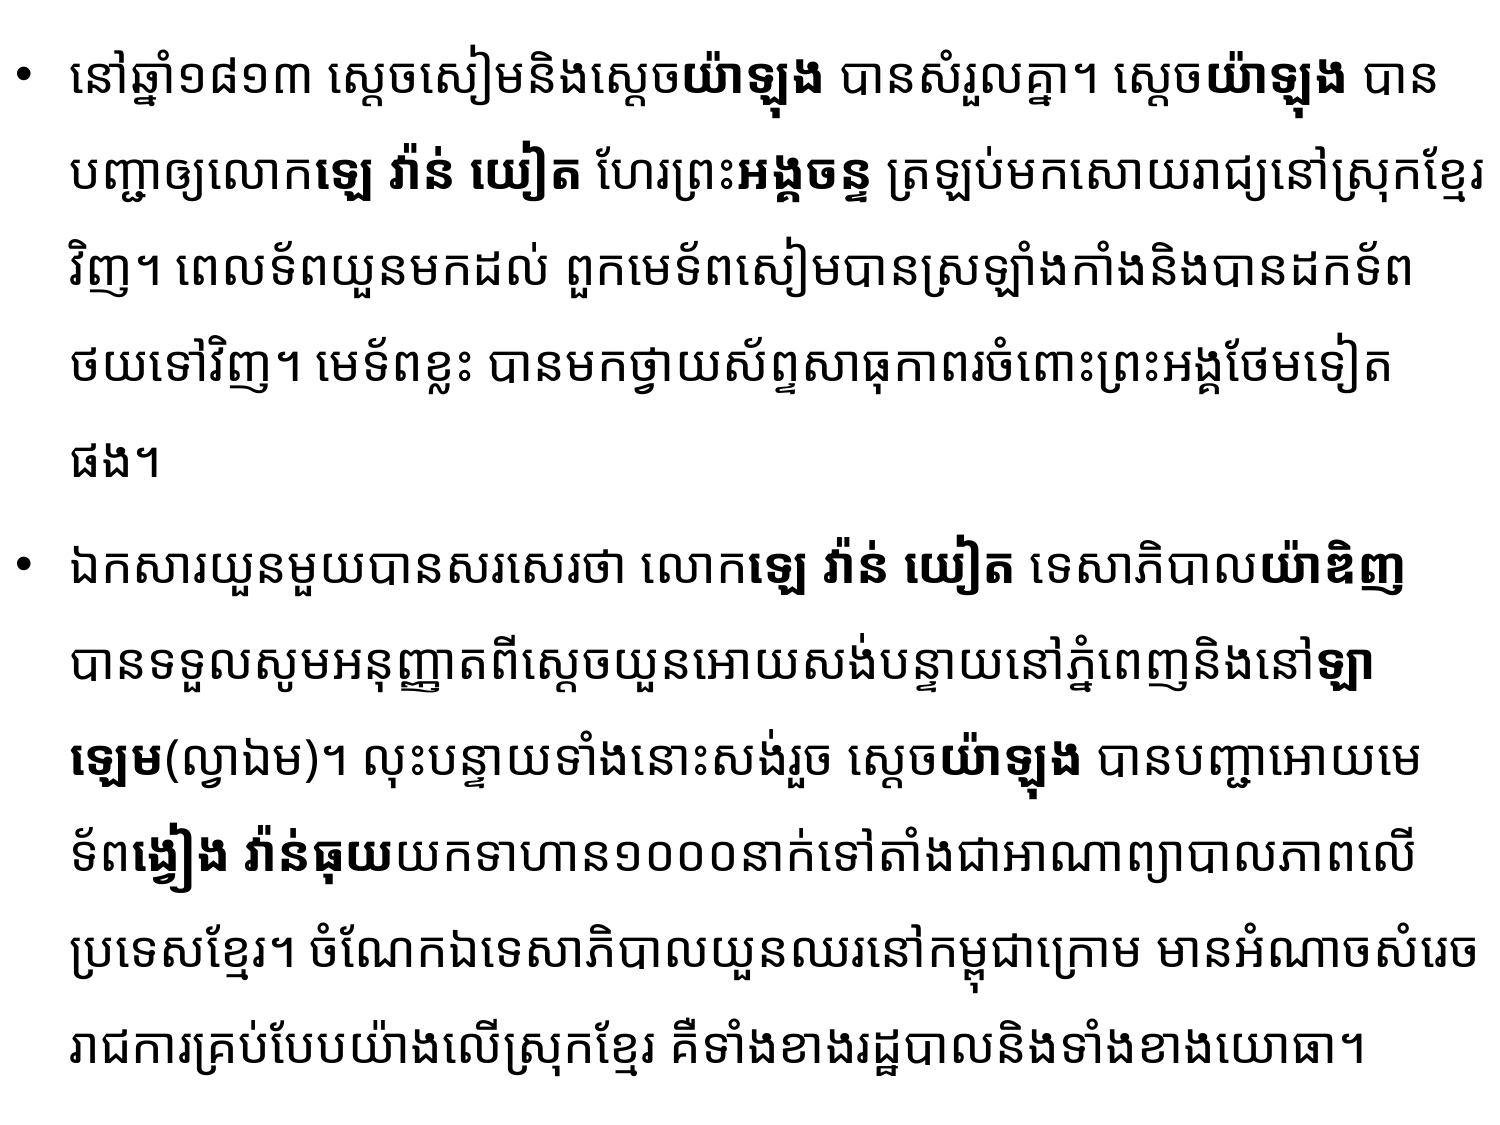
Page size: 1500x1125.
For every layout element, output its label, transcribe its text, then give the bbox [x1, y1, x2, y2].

list នៅឆ្នាំ១៨១៣ ស្តេចសៀមនិងស្តេចយ៉ាឡុង បានសំរួលគ្នា។ ស្តេចយ៉ាឡុង បានបញ្ជា​ឲ្យលោកឡេ វ៉ាន់ យៀត ហែរព្រះអង្គចន្ទ ត្រឡប់មកសោយរាជ្យនៅស្រុកខ្មែរវិញ។ ពេលទ័ពយួនមកដល់ ពួកមេទ័ពសៀម​បាន​ស្រឡាំងកាំងនិងបានដកទ័ពថយទៅវិញ។ មេទ័ពខ្លះ បានមកថ្វាយស័ព្ទសាធុកាពរចំពោះព្រះអង្គថែមទៀតផង។ ឯកសារយួនមួយបានសរសេរថា លោកឡេ វ៉ាន់ យៀត ទេសាភិបាលយ៉ាឌិញ បានទទួលសូមអនុញ្ញាត​ពីស្តេចយួនអោយសង់បន្ទាយនៅភ្នំពេញនិងនៅឡាឡេម(ល្វាឯម)។ លុះបន្ទាយទាំងនោះសង់រួច ស្តេចយ៉ាឡុង បានបញ្ជាអោយមេទ័ពង្វៀង វ៉ាន់ធុយយកទាហាន១០០០នាក់ទៅតាំងជាអាណាព្យាបាលភាពលើប្រទេសខ្មែរ។ ចំណែកឯទេសាភិបាលយួនឈរនៅកម្ពុជាក្រោម មានអំណាចសំរេចរាជការគ្រប់បែបយ៉ាងលើស្រុកខ្មែរ គឺ​ទាំង​ខាងរដ្ឋបាលនិងទាំងខាងយោធា។ [0, 0, 1500, 1125]
